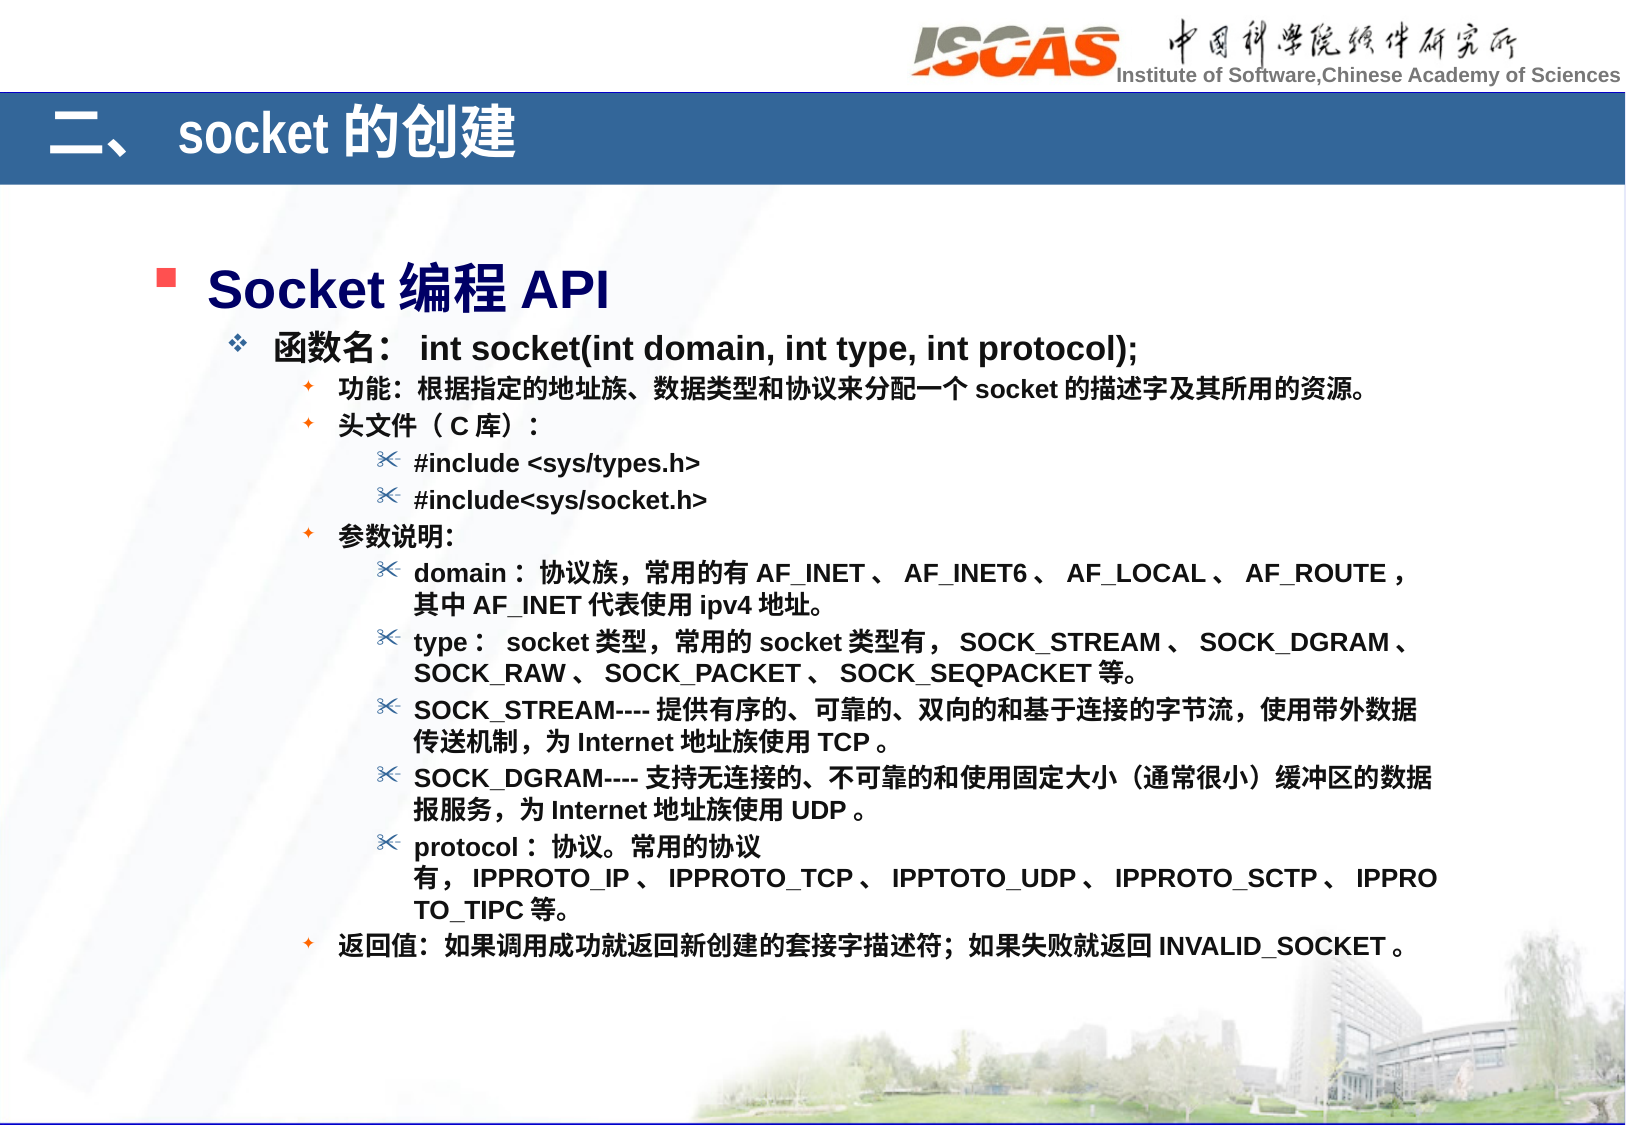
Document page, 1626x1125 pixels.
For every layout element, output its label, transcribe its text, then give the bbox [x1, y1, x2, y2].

title 二、socket的创建 [0, 93, 1625, 185]
picture [907, 18, 1132, 87]
list Socket编程API 函数名：int socket(int domain, int type, int protocol); 功能：根据指定的地址族、数据类型和协议来分配一个socket的描述字及其所用的资源。 头文件（C库）： #include <sys/types.h> #include<sys/socket.h> 参数说明： domain：协议族，常用的有AF_INET、AF_INET6、AF_LOCAL、AF_ROUTE，其中AF_INET代表使用ipv4地址。 type：socket类型，常用的socket类型有，SOCK_STREAM、SOCK_DGRAM、SOCK_RAW、SOCK_PACKET、SOCK_SEQPACKET等。 SOCK_STREAM----提供有序的、可靠的、双向的和基于连接的字节流，使用带外数据传送机制，为Internet地址族使用TCP。 SOCK_DGRAM----支持无连接的、不可靠的和使用固定大小（通常很小）缓冲区的数据报服务，为Internet地址族使用UDP。 protocol：协议。常用的协议有，IPPROTO_IP、IPPROTO_TCP、IPPTOTO_UDP、IPPROTO_SCTP、IPPROTO_TIPC等。 返回值：如果调用成功就返回新创建的套接字描述符；如果失败就返回INVALID_SOCKET。 [136, 246, 1456, 1082]
picture [0, 92, 1626, 1125]
picture [1166, 15, 1519, 71]
